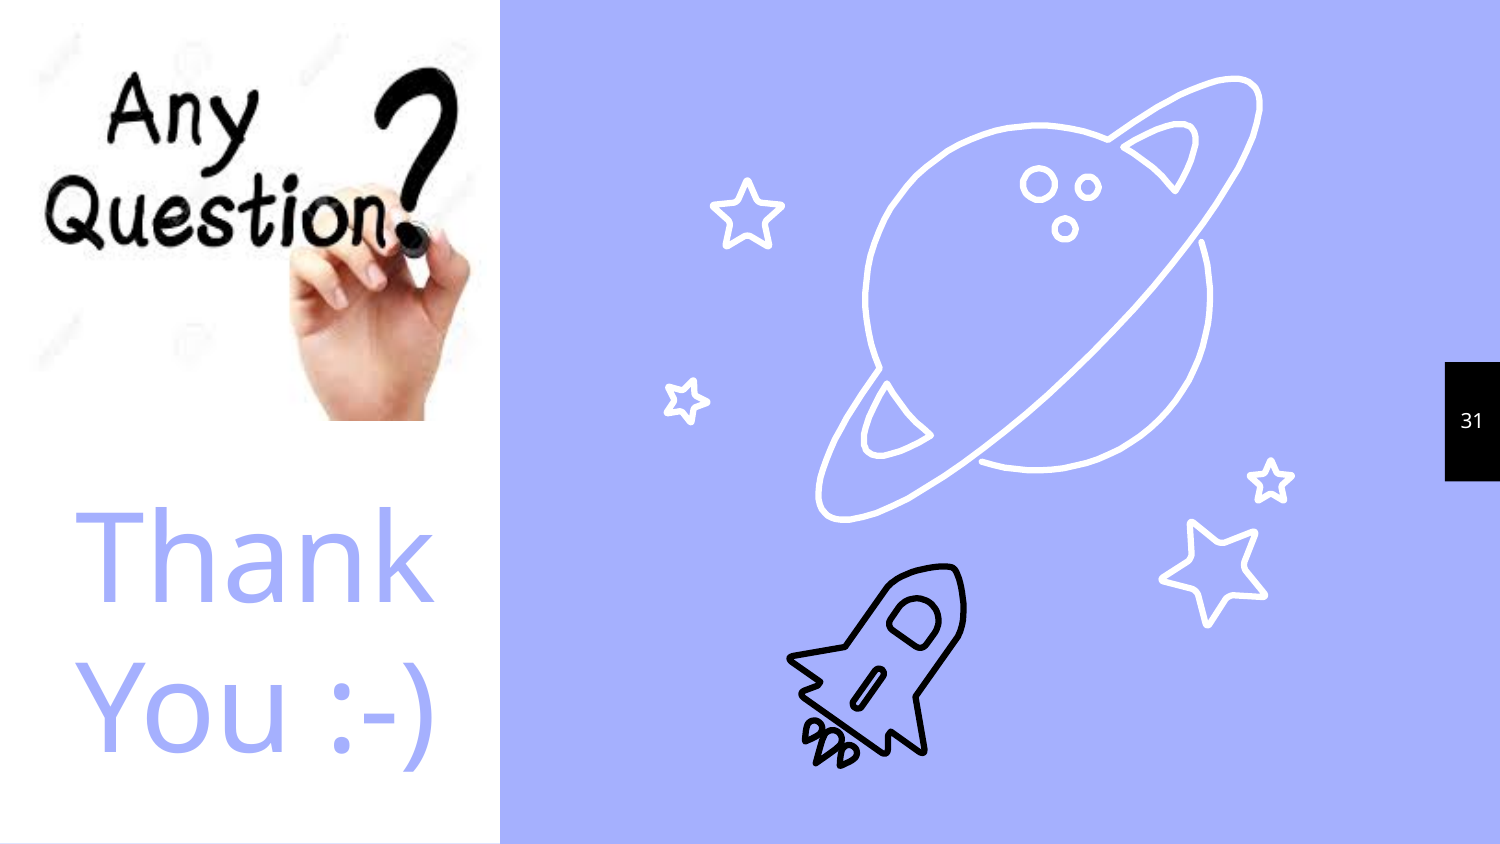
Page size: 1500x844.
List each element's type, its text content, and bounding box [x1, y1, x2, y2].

picture [25, 23, 487, 421]
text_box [818, 78, 1260, 520]
slide_number ‹#› [1444, 362, 1500, 482]
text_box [792, 576, 974, 759]
title Thank You :-) [31, 472, 482, 793]
